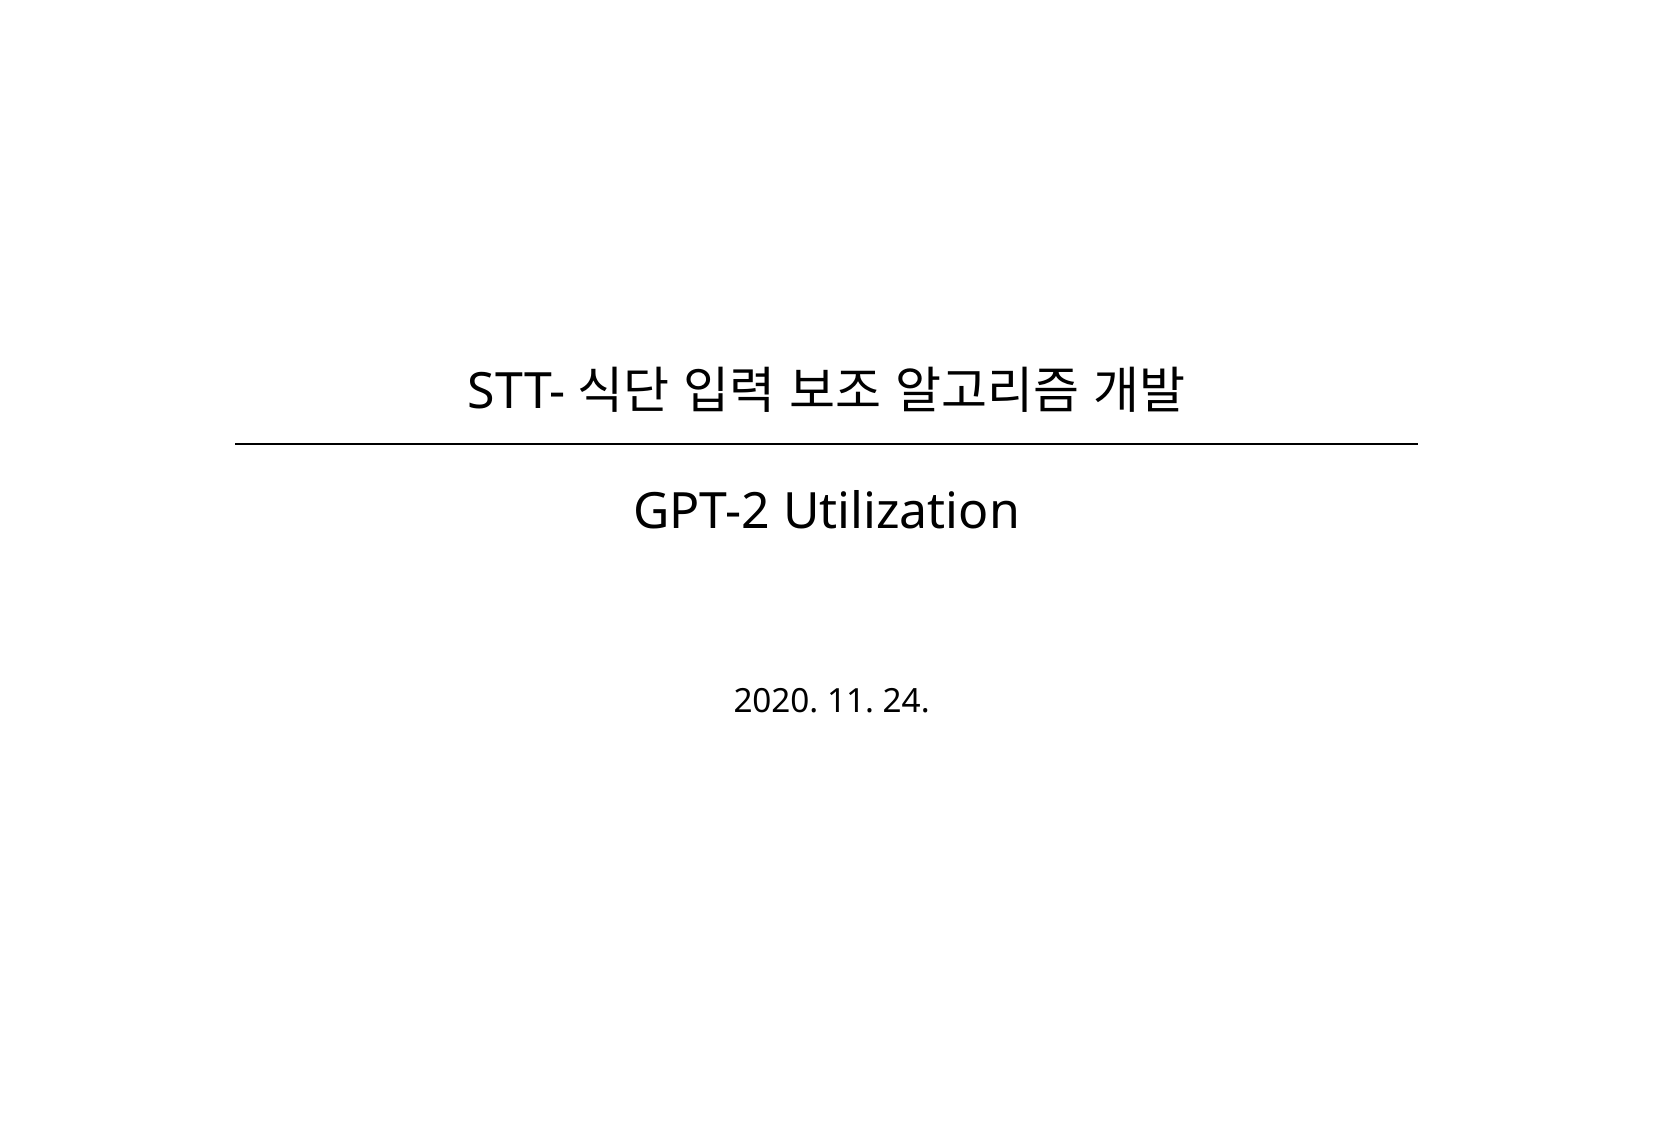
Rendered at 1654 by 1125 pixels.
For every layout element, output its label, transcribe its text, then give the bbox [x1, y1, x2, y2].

text_box STT-식단 입력 보조 알고리즘 개발 GPT-2 Utilization [66, 358, 1587, 596]
text_box 2020. 11. 24. [713, 679, 951, 753]
